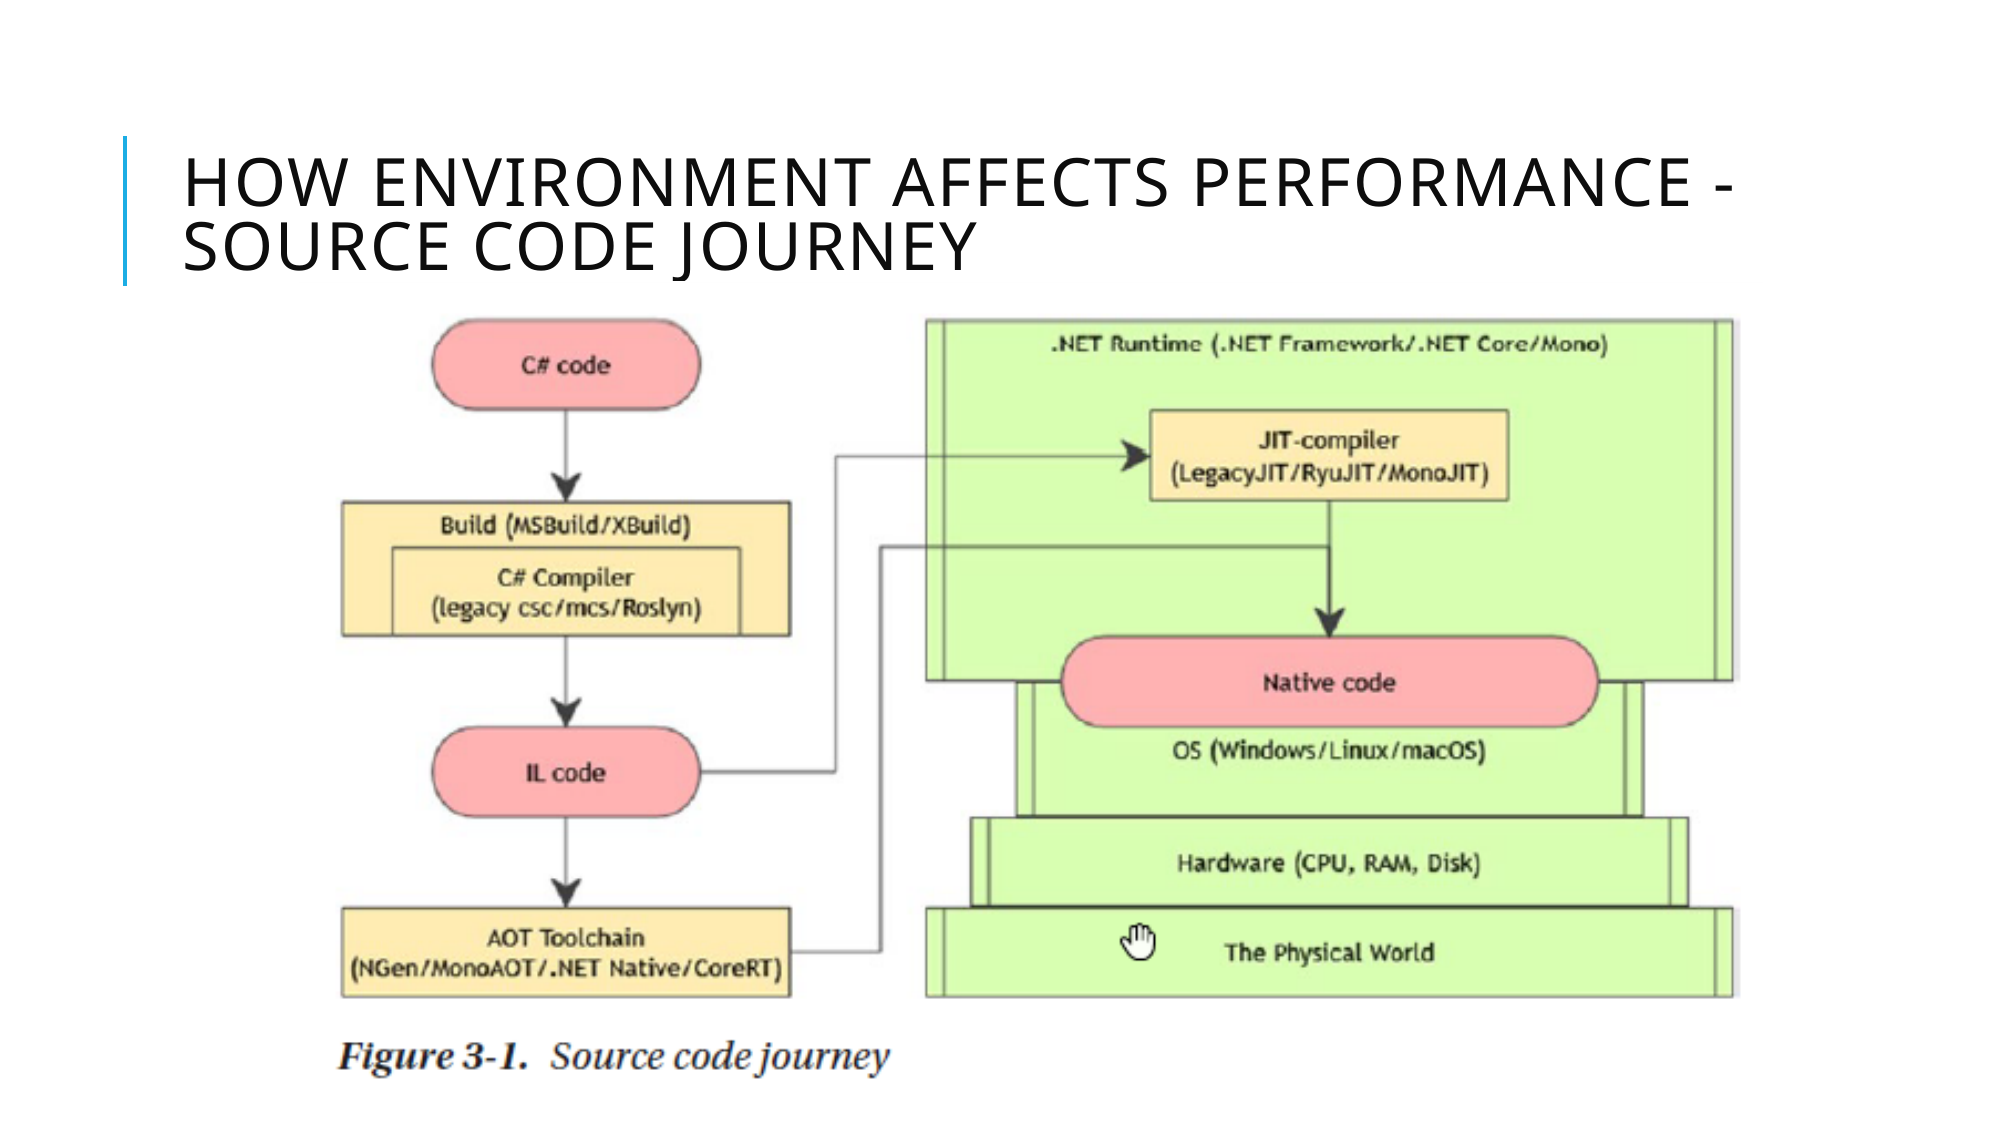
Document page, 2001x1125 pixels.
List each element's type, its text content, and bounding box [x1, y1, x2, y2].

title How Environment Affects Performance - Source code journey [168, 96, 1763, 342]
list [299, 281, 1763, 1104]
